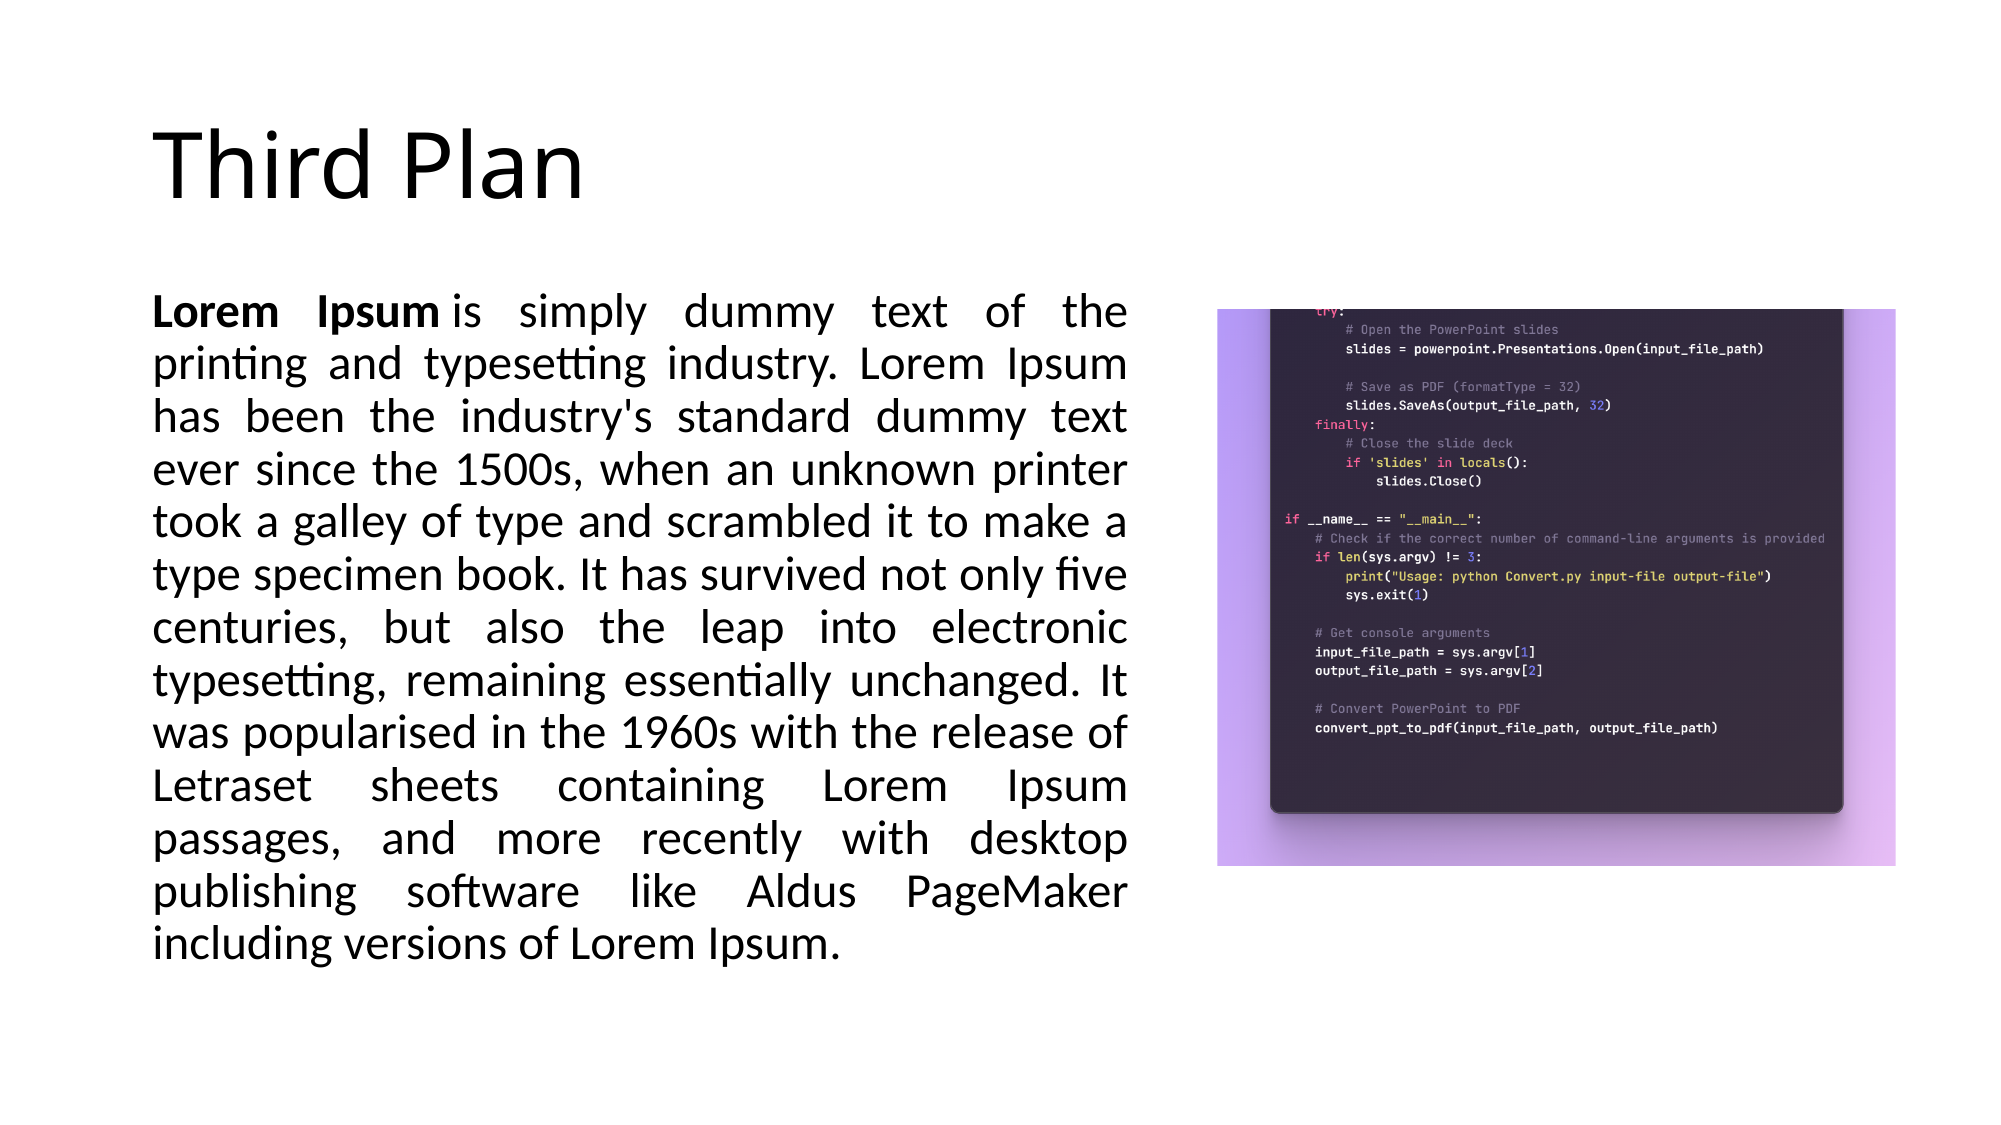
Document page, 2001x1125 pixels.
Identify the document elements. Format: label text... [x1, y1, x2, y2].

list Lorem Ipsum is simply dummy text of the printing and typesetting industry. Lorem Ipsum has been the industry's standard dummy text ever since the 1500s, when an unknown printer took a galley of type and scrambled it to make a type specimen book. It has survived not only five centuries, but also the leap into electronic typesetting, remaining essentially unchanged. It was popularised in the 1960s with the release of Letraset sheets containing Lorem Ipsum passages, and more recently with desktop publishing software like Aldus PageMaker including versions of Lorem Ipsum. [137, 277, 1145, 992]
title Third Plan [137, 59, 1863, 278]
picture [1217, 309, 1896, 867]
